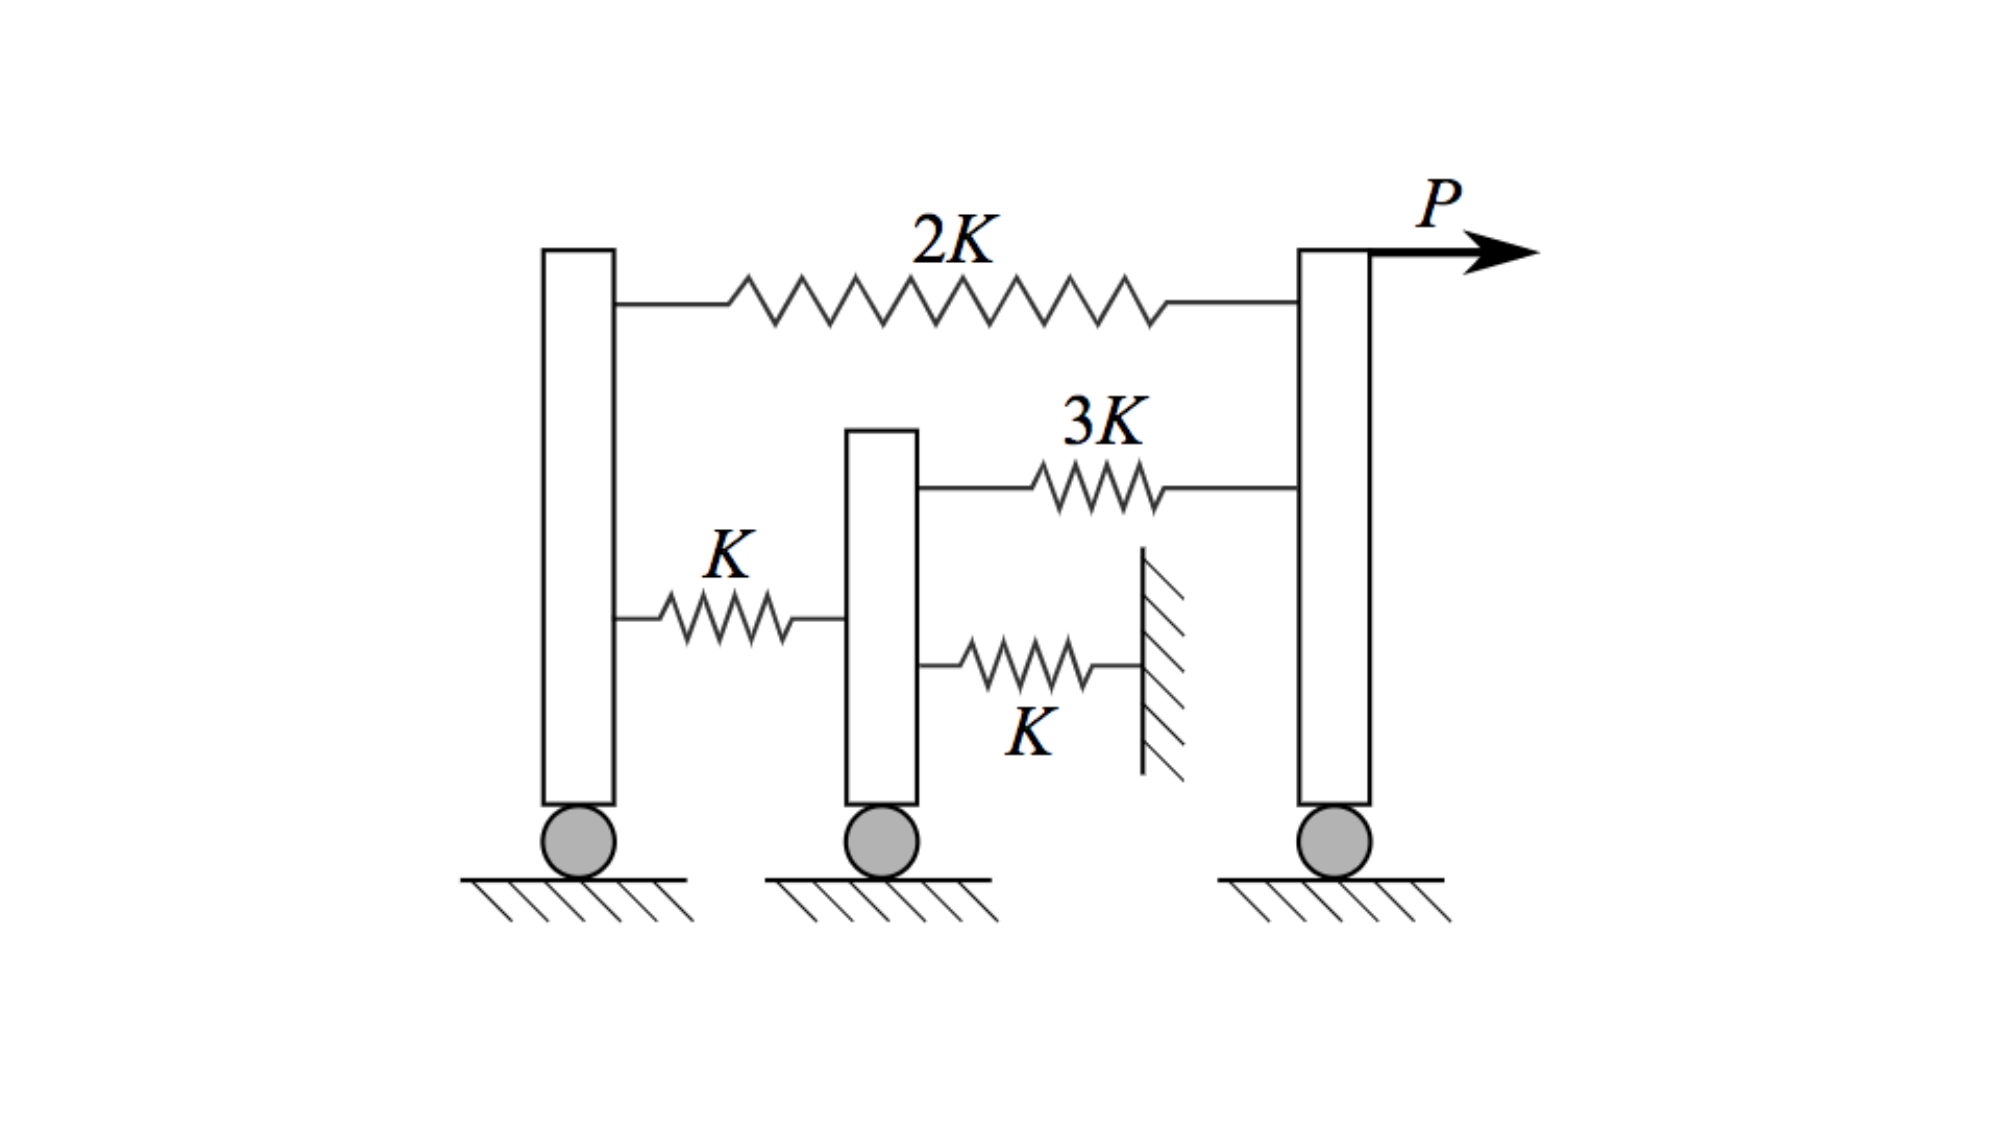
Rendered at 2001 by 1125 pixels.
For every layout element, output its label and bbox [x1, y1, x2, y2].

picture [434, 142, 1566, 983]
